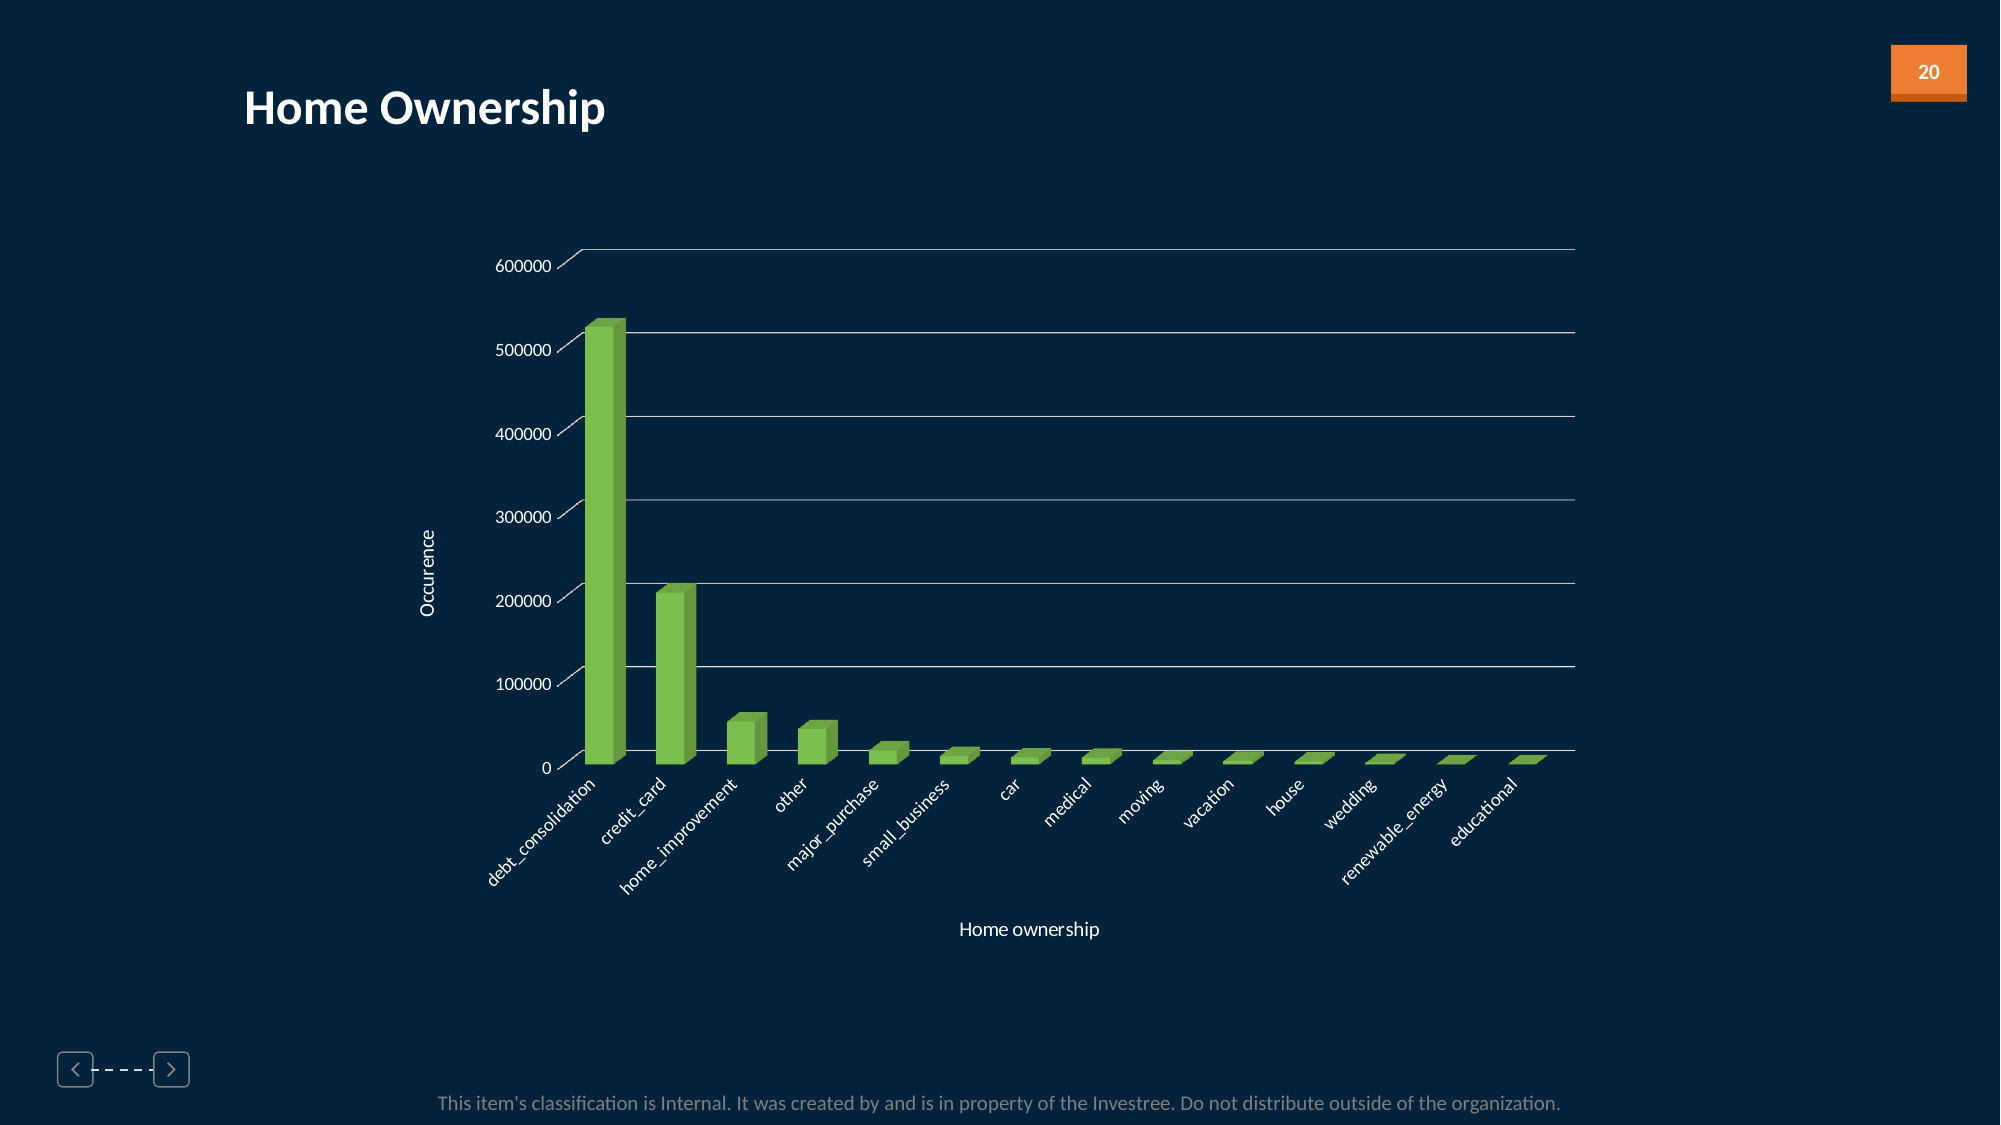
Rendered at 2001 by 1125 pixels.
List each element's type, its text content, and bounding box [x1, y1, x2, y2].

text_box Home Ownership [229, 67, 1007, 142]
chart [385, 234, 1615, 972]
